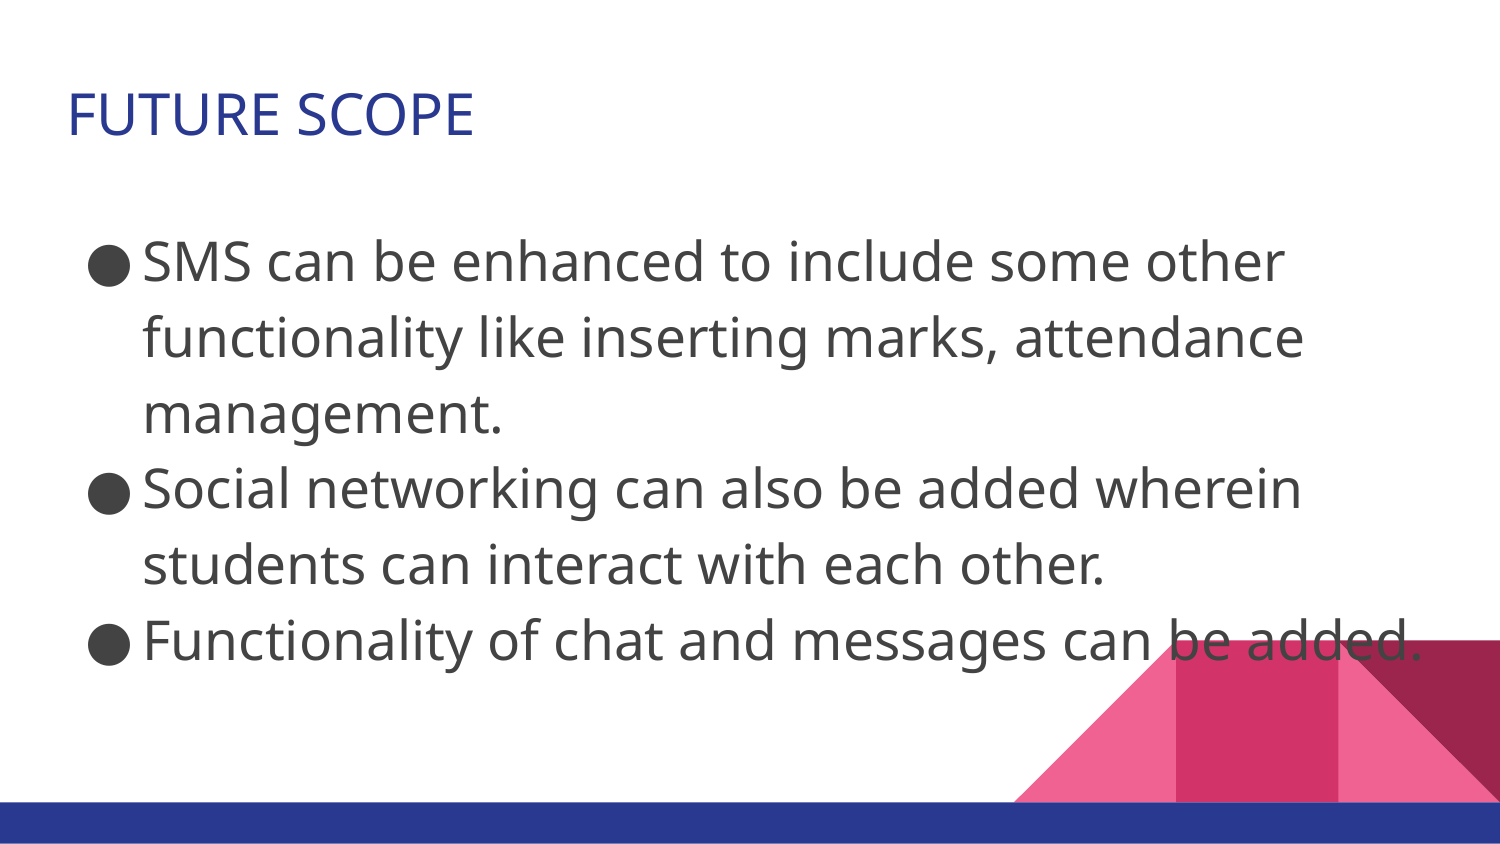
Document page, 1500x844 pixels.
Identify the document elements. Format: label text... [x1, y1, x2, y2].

list SMS can be enhanced to include some other functionality like inserting marks, attendance management. Social networking can also be added wherein students can interact with each other. Functionality of chat and messages can be added. [51, 201, 1449, 750]
title FUTURE SCOPE [51, 61, 1449, 162]
